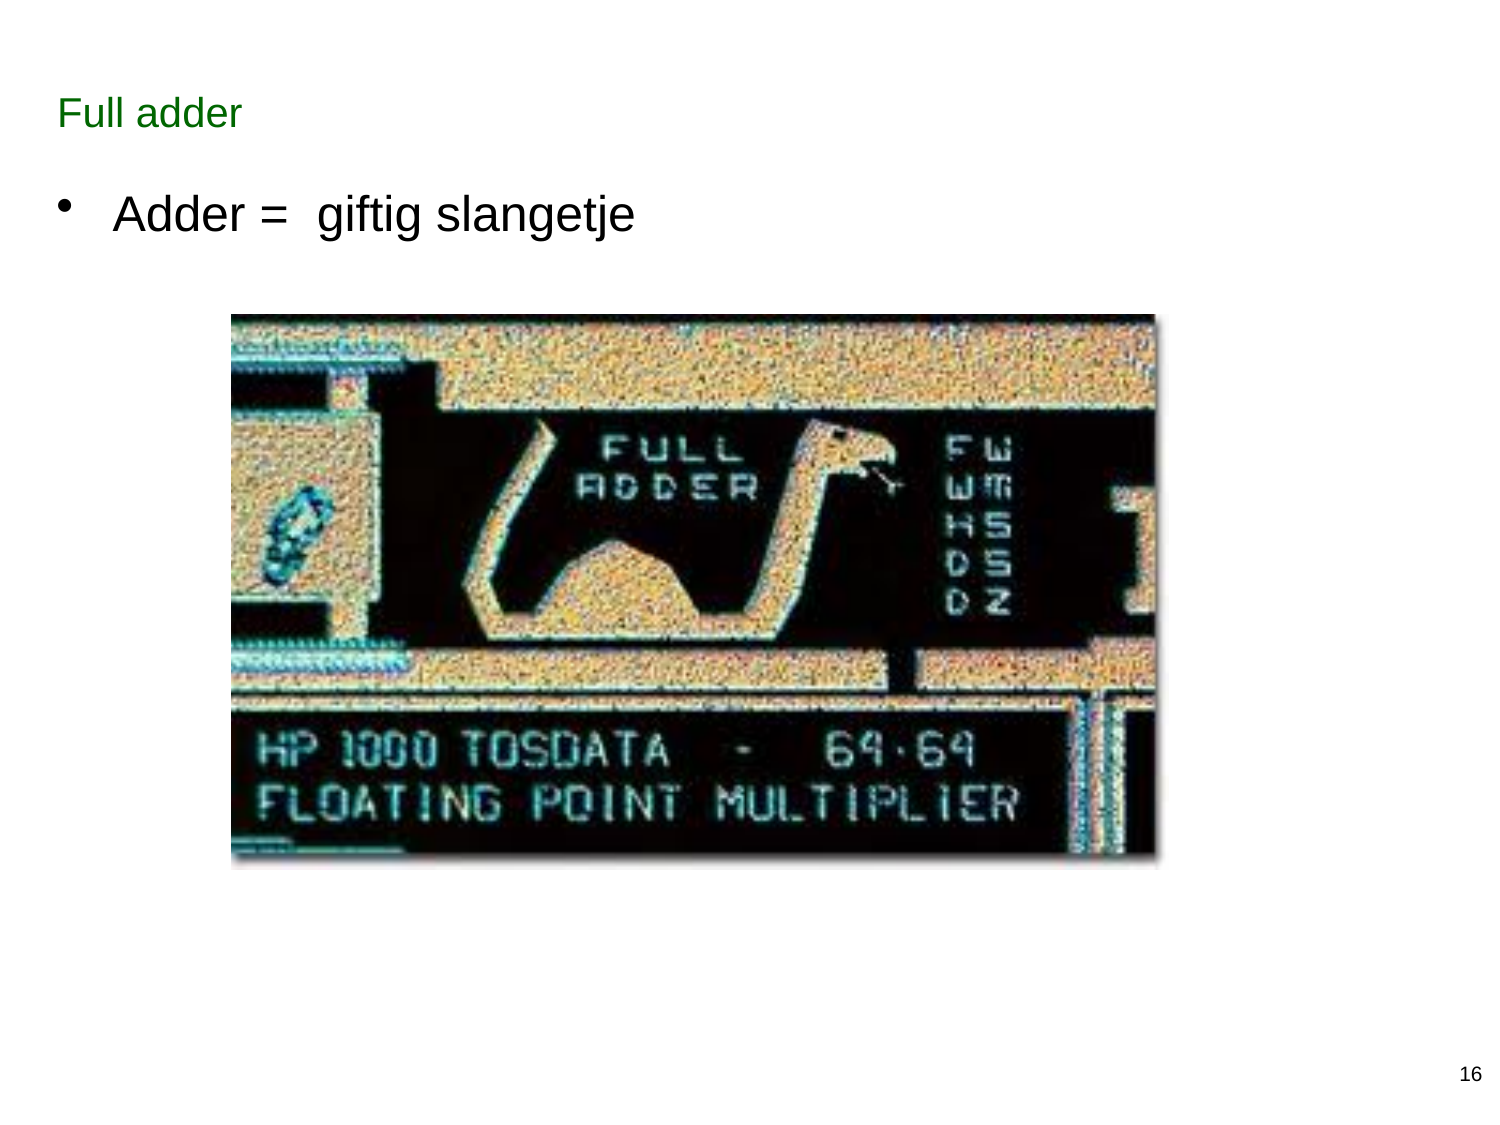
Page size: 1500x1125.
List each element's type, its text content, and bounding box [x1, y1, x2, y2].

list Adder = giftig slangetje [40, 184, 1471, 991]
picture [231, 314, 1169, 870]
title Full adder [41, 68, 1365, 162]
slide_number 16 [1131, 1053, 1483, 1094]
